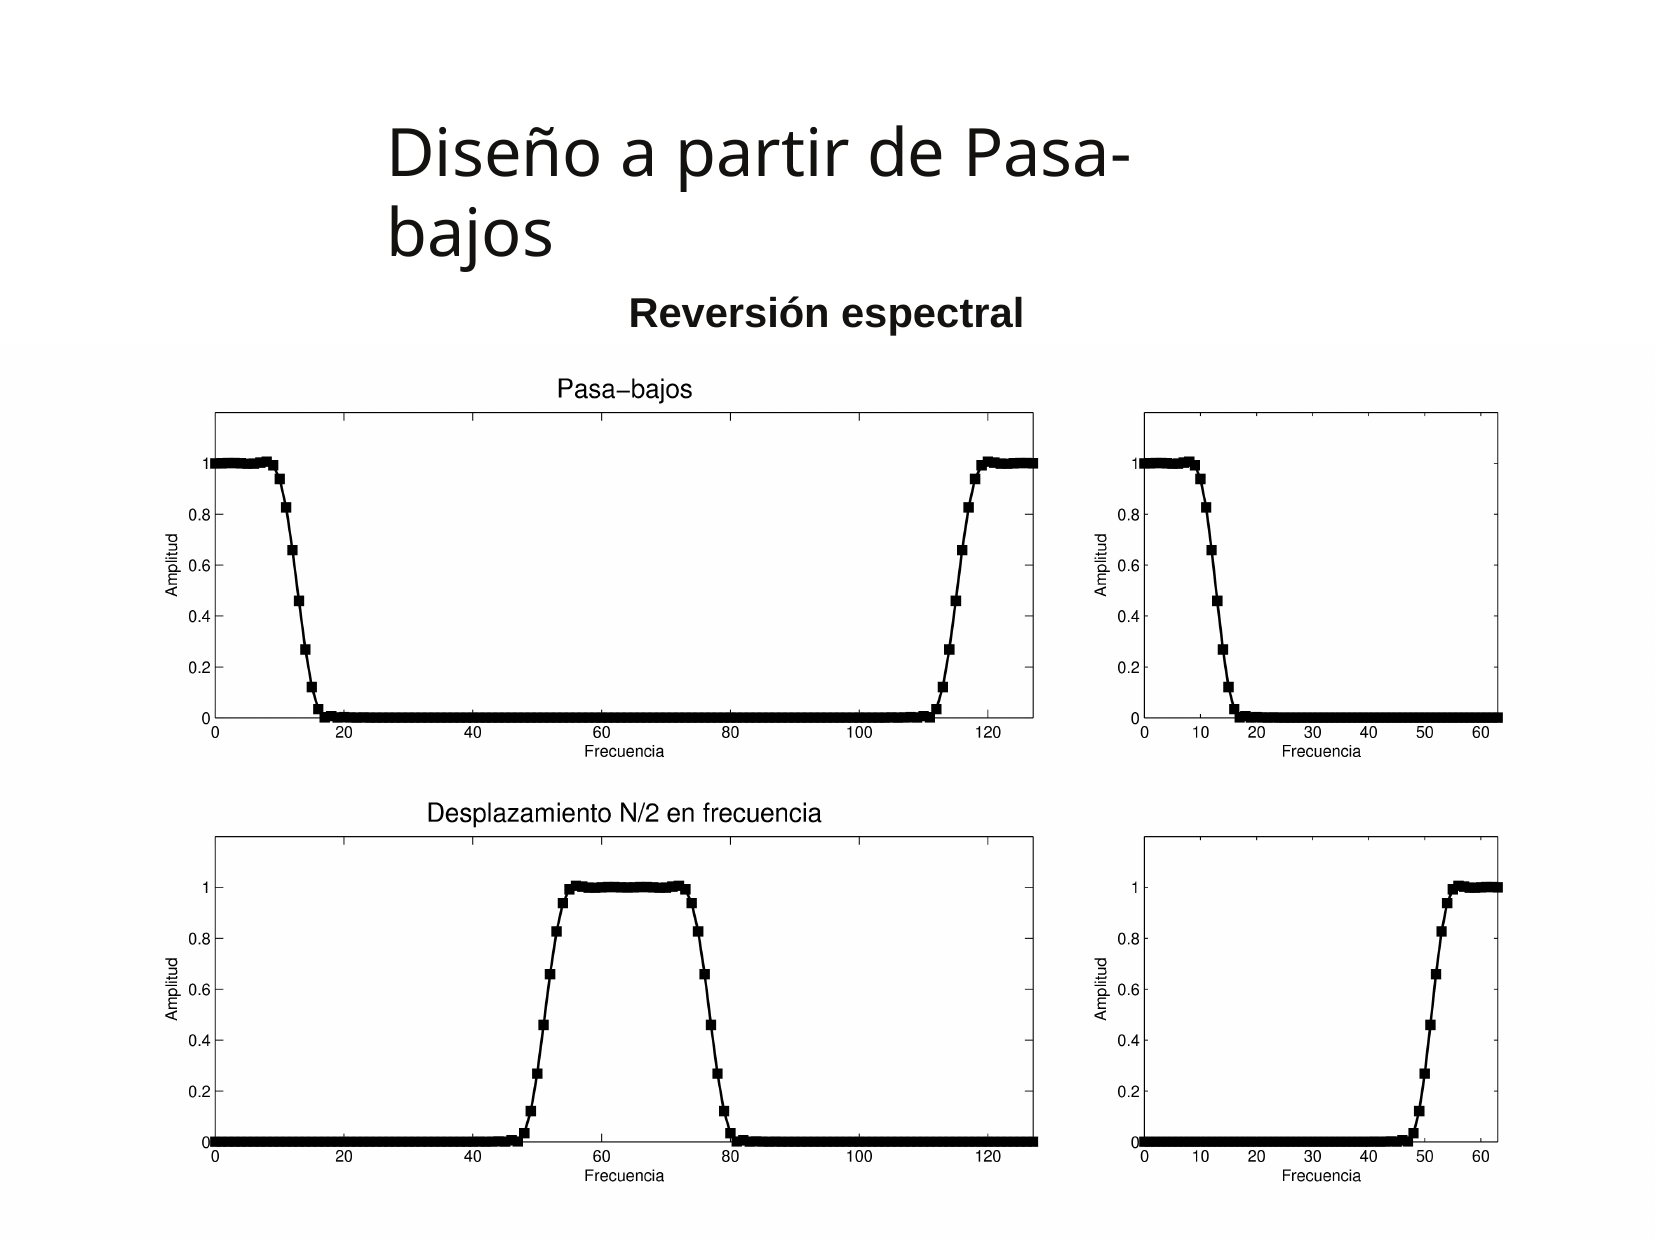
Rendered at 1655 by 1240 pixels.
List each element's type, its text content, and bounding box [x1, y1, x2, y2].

text_box Diseño a partir de Pasa-bajos [384, 107, 1268, 270]
text_box Reversión espectral [626, 284, 1027, 337]
picture [0, 345, 1654, 1240]
